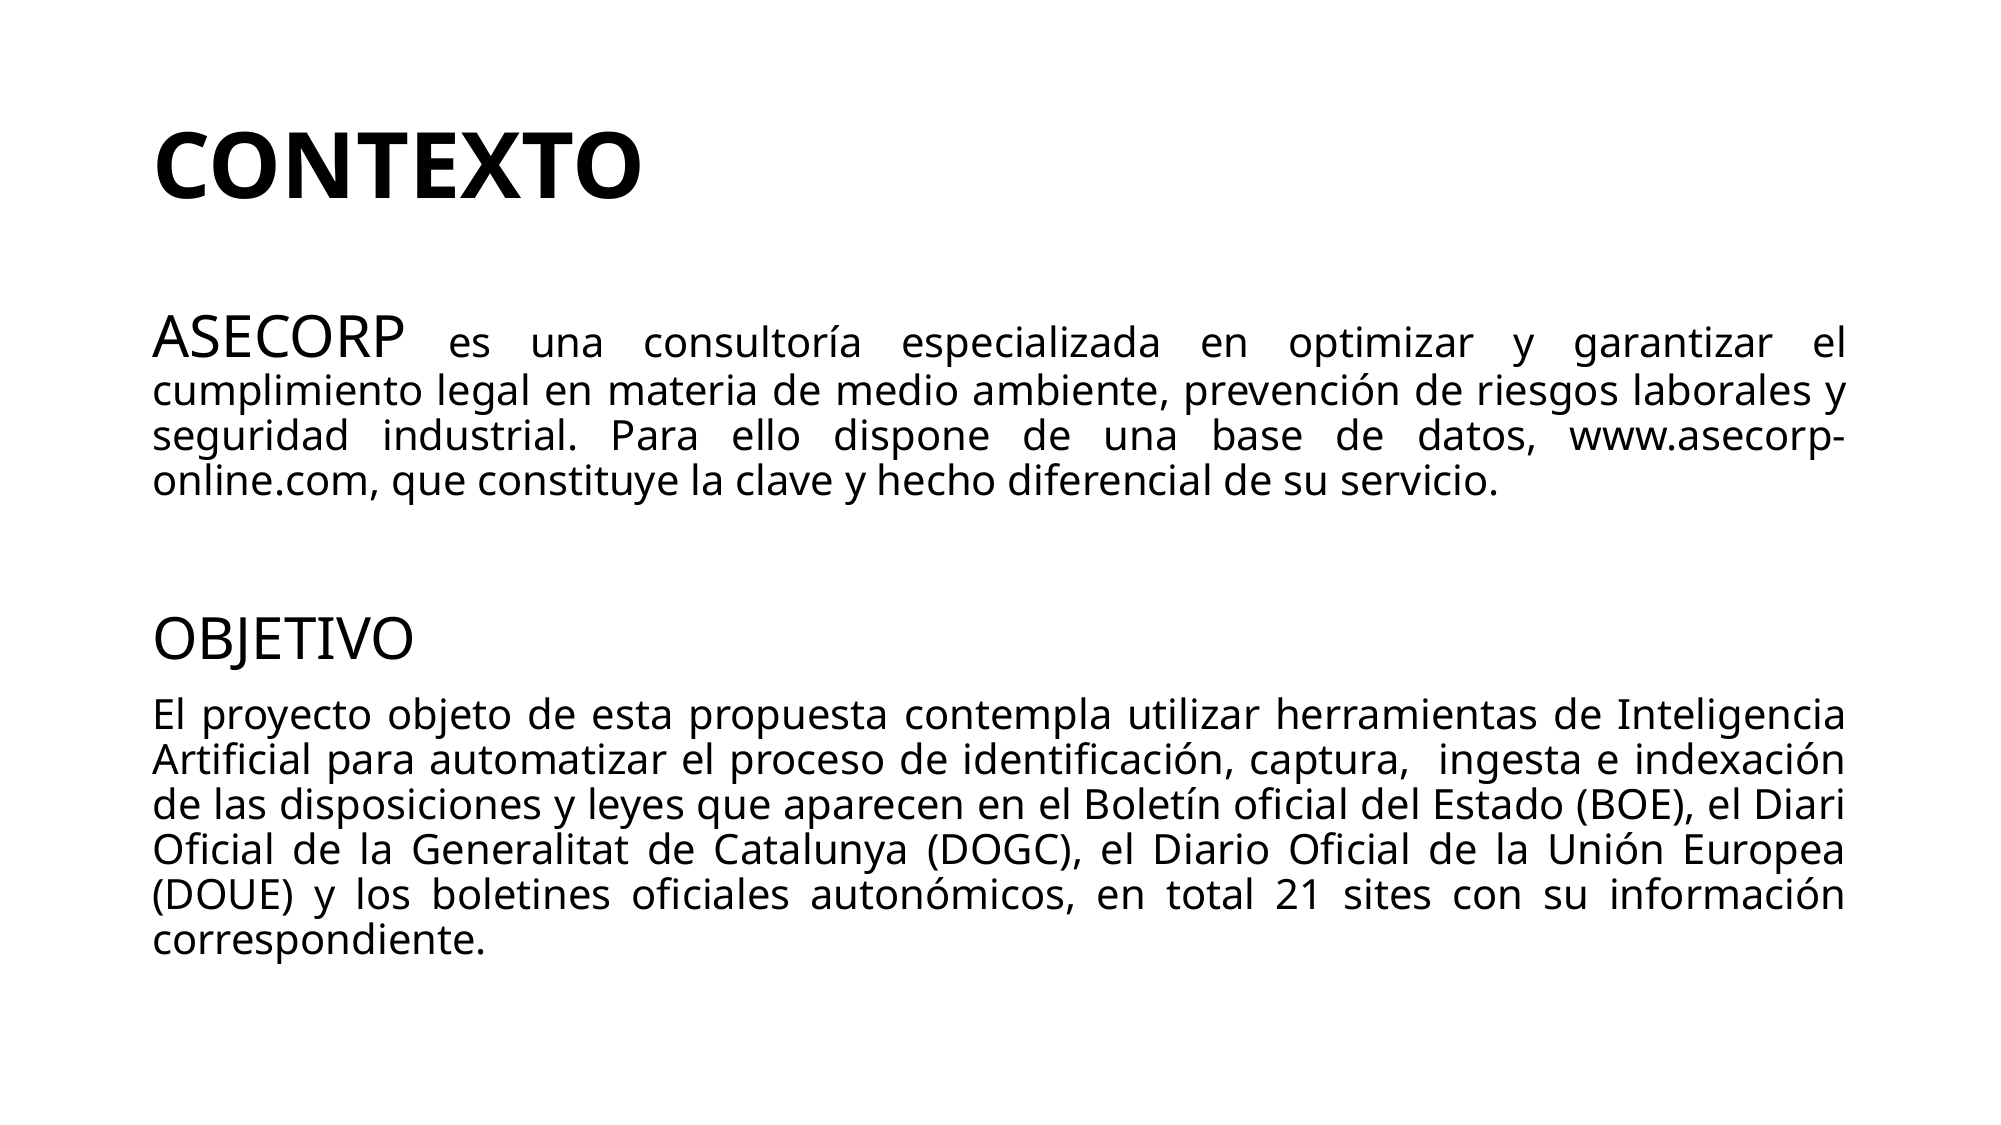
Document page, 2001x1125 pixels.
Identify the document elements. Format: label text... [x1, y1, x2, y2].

list ASECORP es una consultoría especializada en optimizar y garantizar el cumplimiento legal en materia de medio ambiente, prevención de riesgos laborales y seguridad industrial. Para ello dispone de una base de datos, www.asecorp-online.com, que constituye la clave y hecho diferencial de su servicio. OBJETIVO El proyecto objeto de esta propuesta contempla utilizar herramientas de Inteligencia Artificial para automatizar el proceso de identificación, captura, ingesta e indexación de las disposiciones y leyes que aparecen en el Boletín oficial del Estado (BOE), el Diari Oficial de la Generalitat de Catalunya (DOGC), el Diario Oficial de la Unión Europea (DOUE) y los boletines oficiales autonómicos, en total 21 sites con su información correspondiente. [137, 299, 1863, 1014]
title CONTEXTO [137, 59, 1863, 278]
